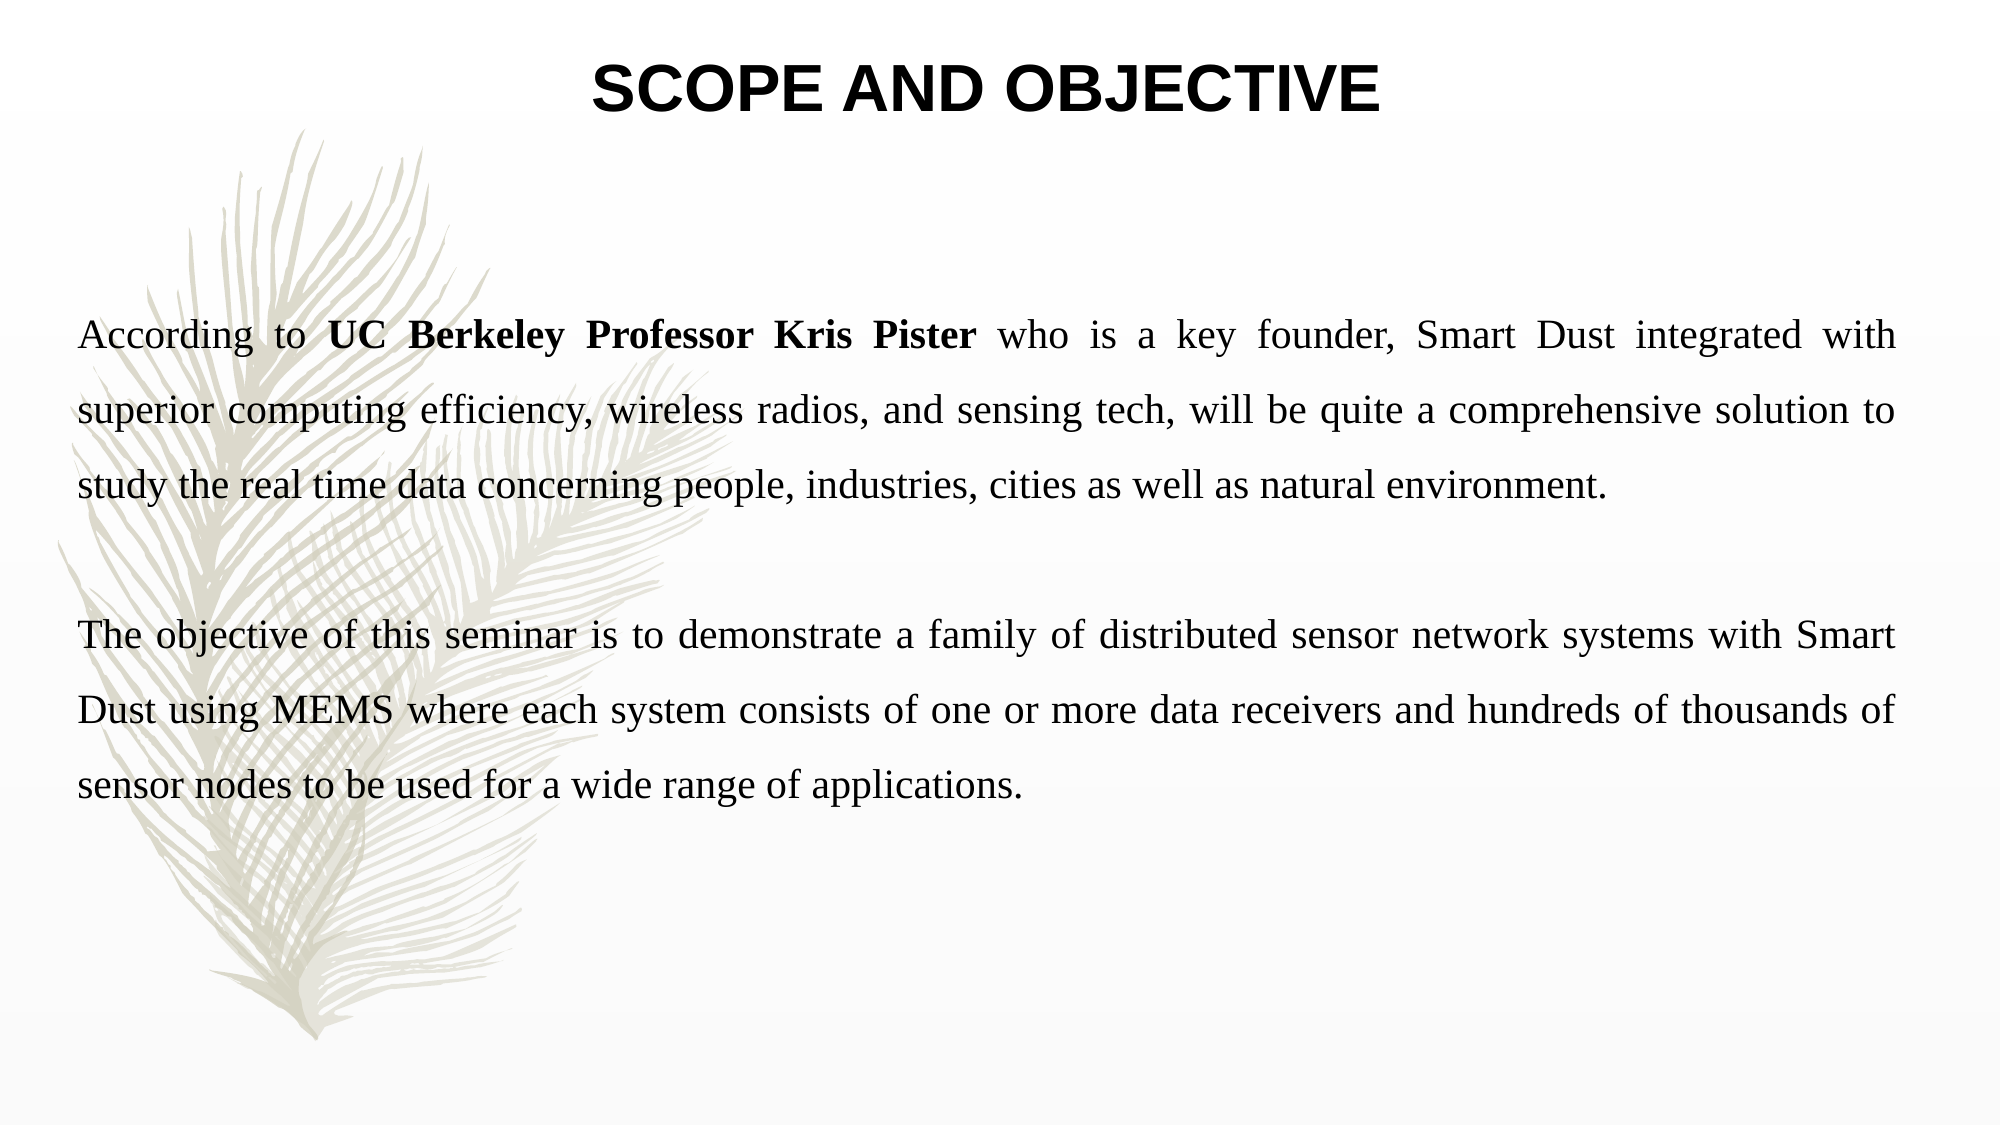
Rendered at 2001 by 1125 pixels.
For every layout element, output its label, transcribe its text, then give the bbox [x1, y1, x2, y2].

text_box According to UC Berkeley Professor Kris Pister who is a key founder, Smart Dust integrated with superior computing efficiency, wireless radios, and sensing tech, will be quite a comprehensive solution to study the real time data concerning people, industries, cities as well as natural environment. The objective of this seminar is to demonstrate a family of distributed sensor network systems with Smart Dust using MEMS where each system consists of one or more data receivers and hundreds of thousands of sensor nodes to be used for a wide range of applications. [62, 274, 1913, 815]
text_box SCOPE AND OBJECTIVE [399, 37, 1575, 133]
